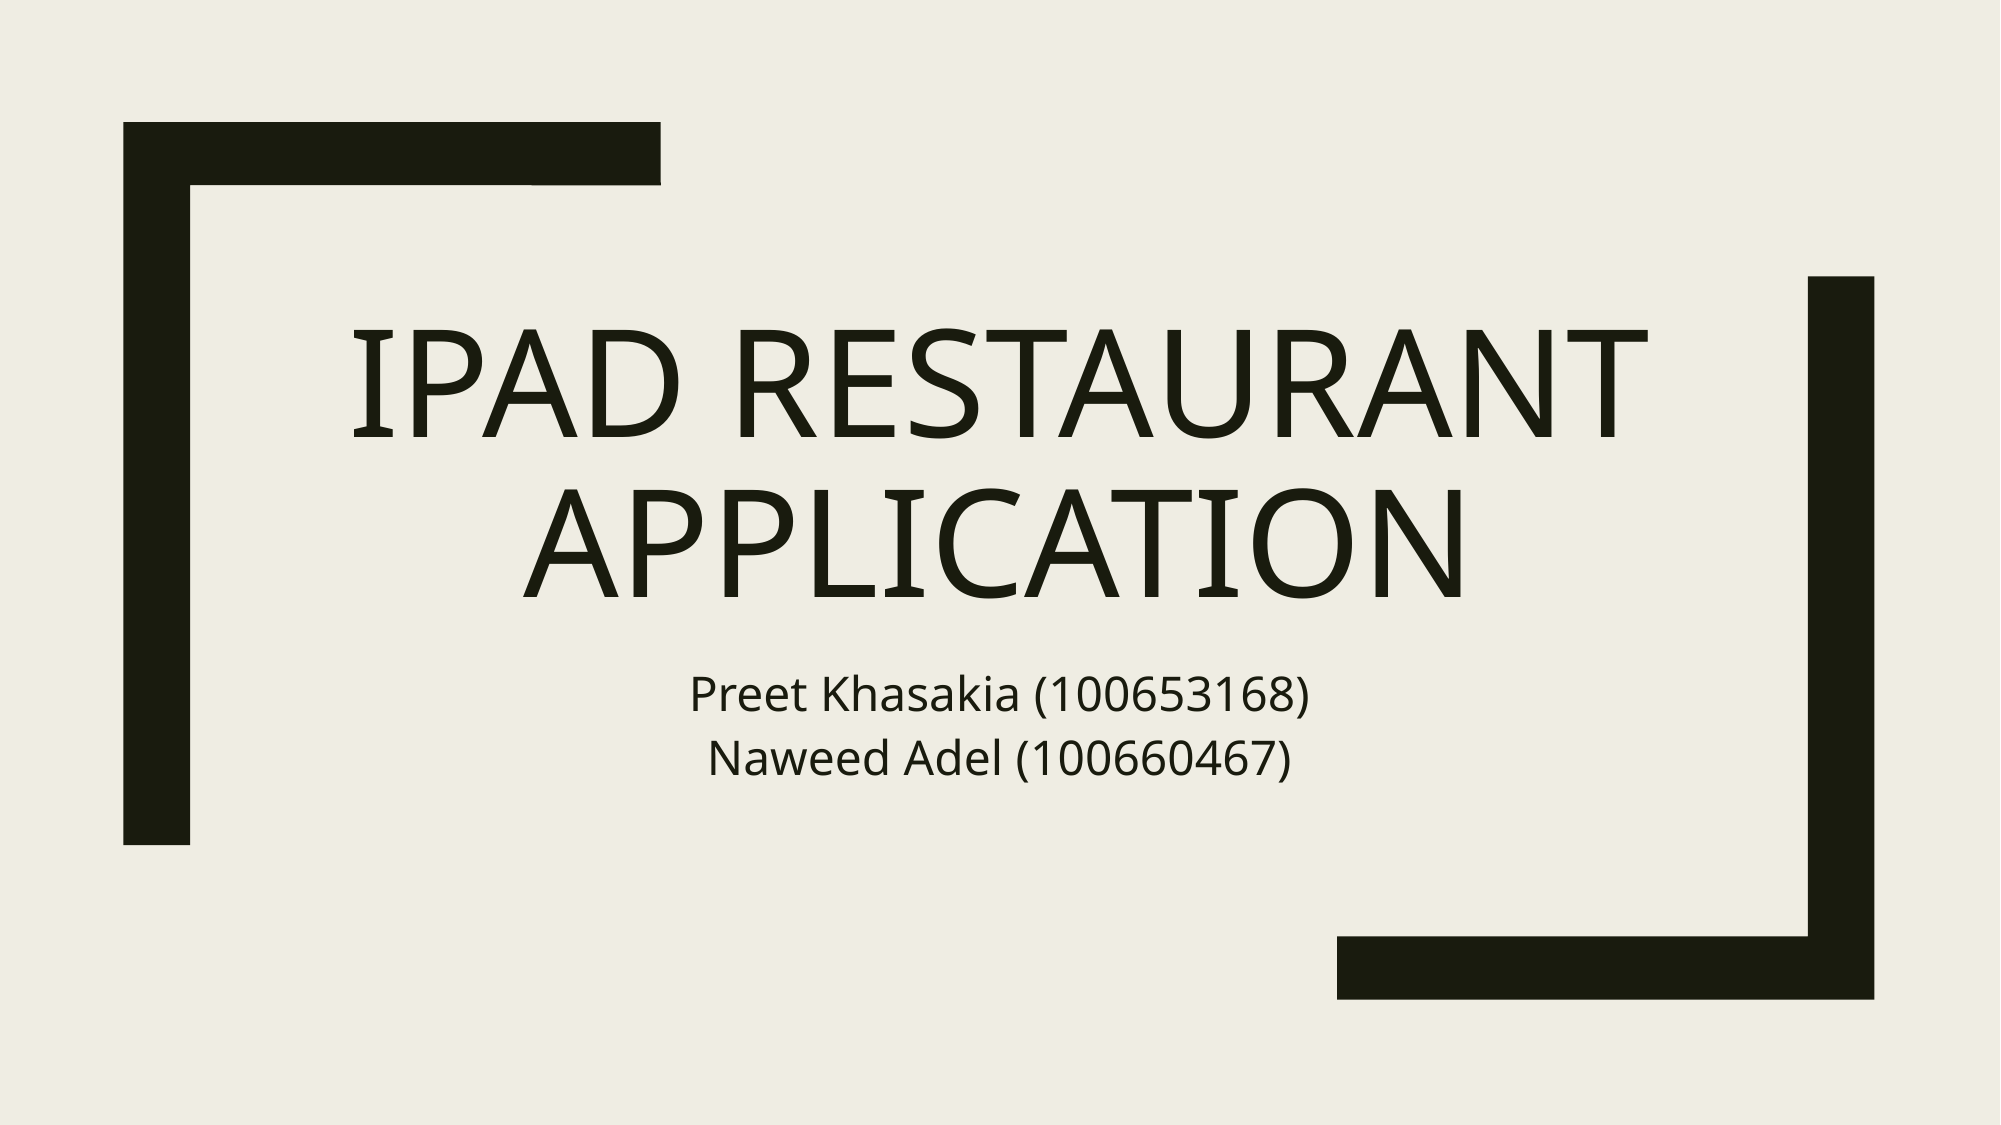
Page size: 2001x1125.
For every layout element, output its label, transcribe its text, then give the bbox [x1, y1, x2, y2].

title iPad Restaurant Application [314, 293, 1686, 638]
subtitle Preet Khasakia (100653168) Naweed Adel (100660467) [439, 649, 1561, 828]
